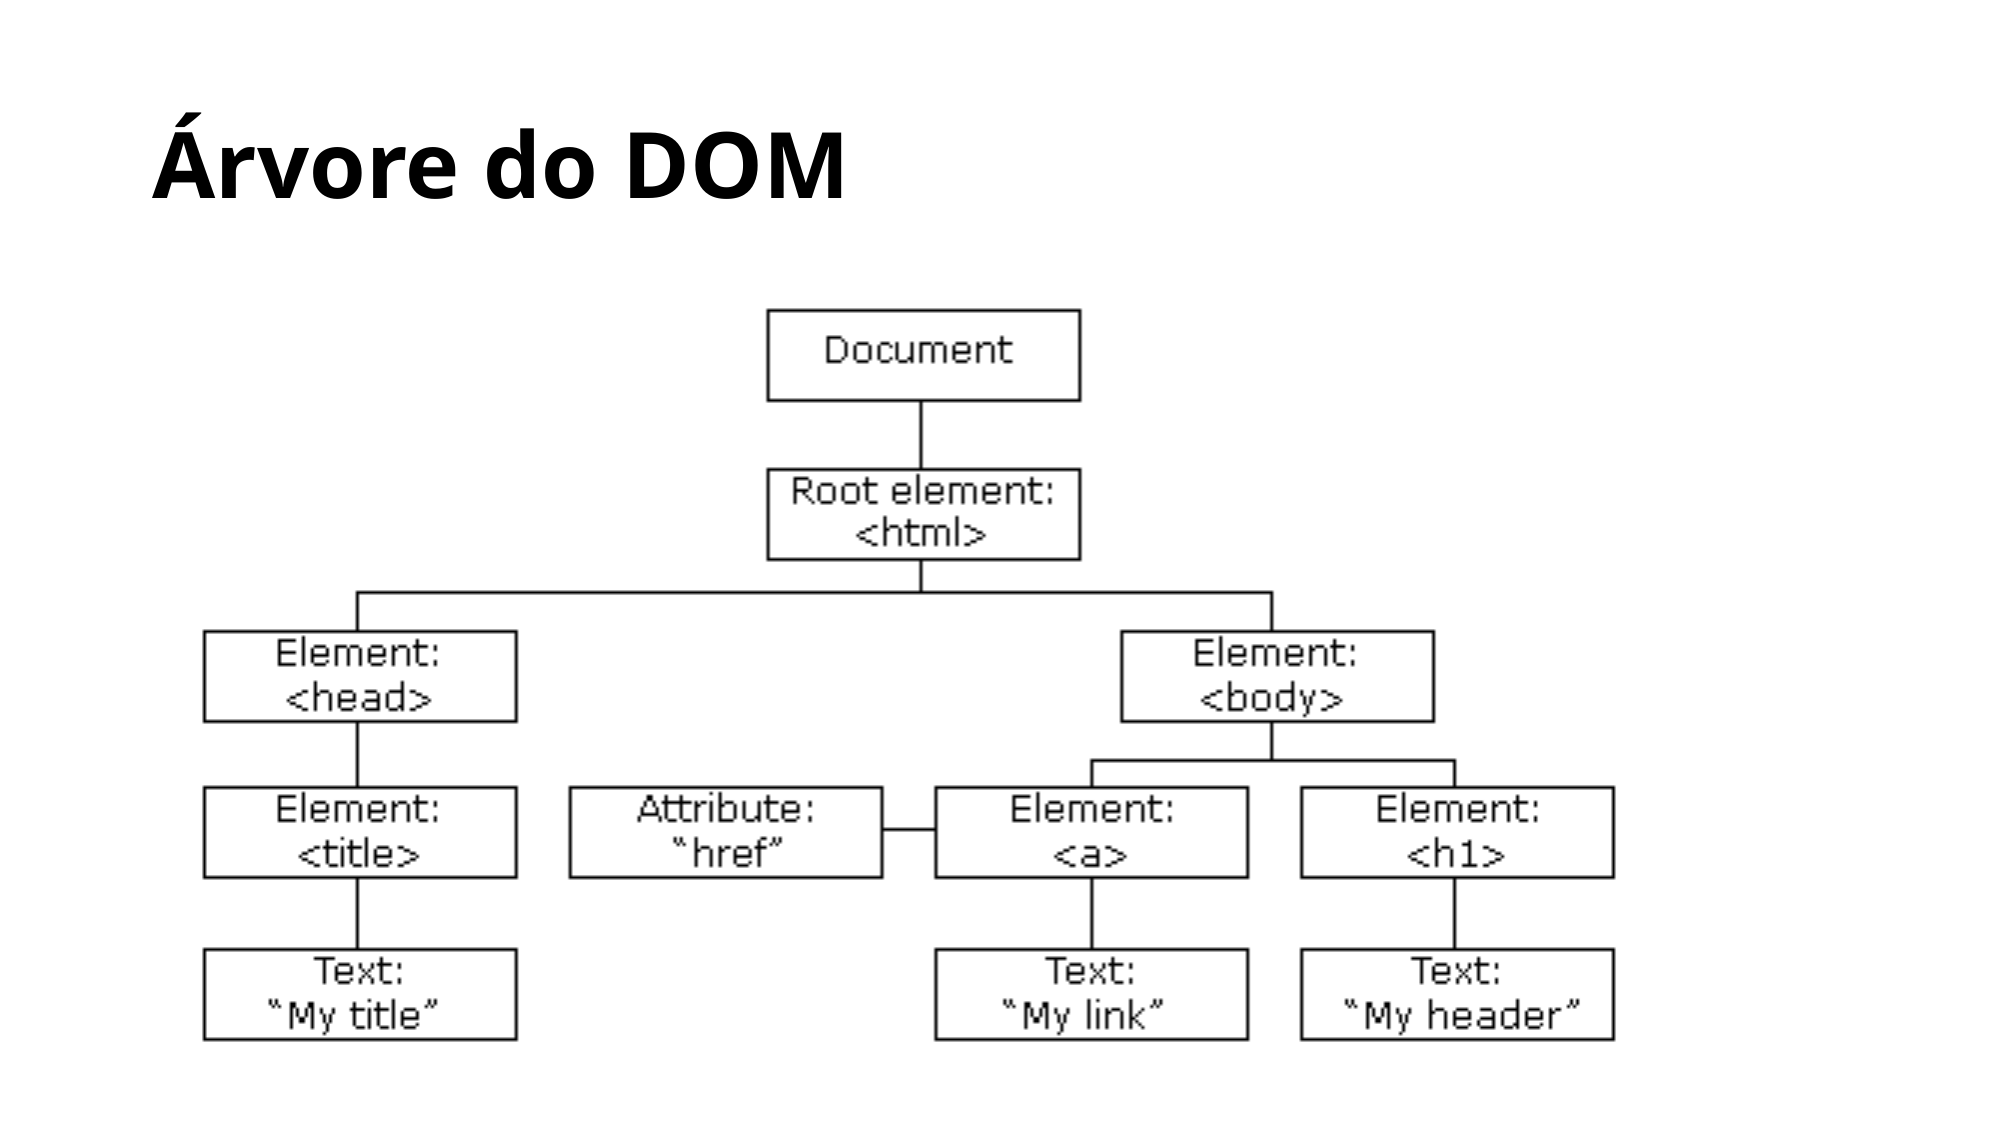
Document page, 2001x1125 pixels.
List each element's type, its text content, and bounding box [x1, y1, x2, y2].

title Árvore do DOM [137, 59, 1863, 278]
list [183, 277, 1640, 1075]
